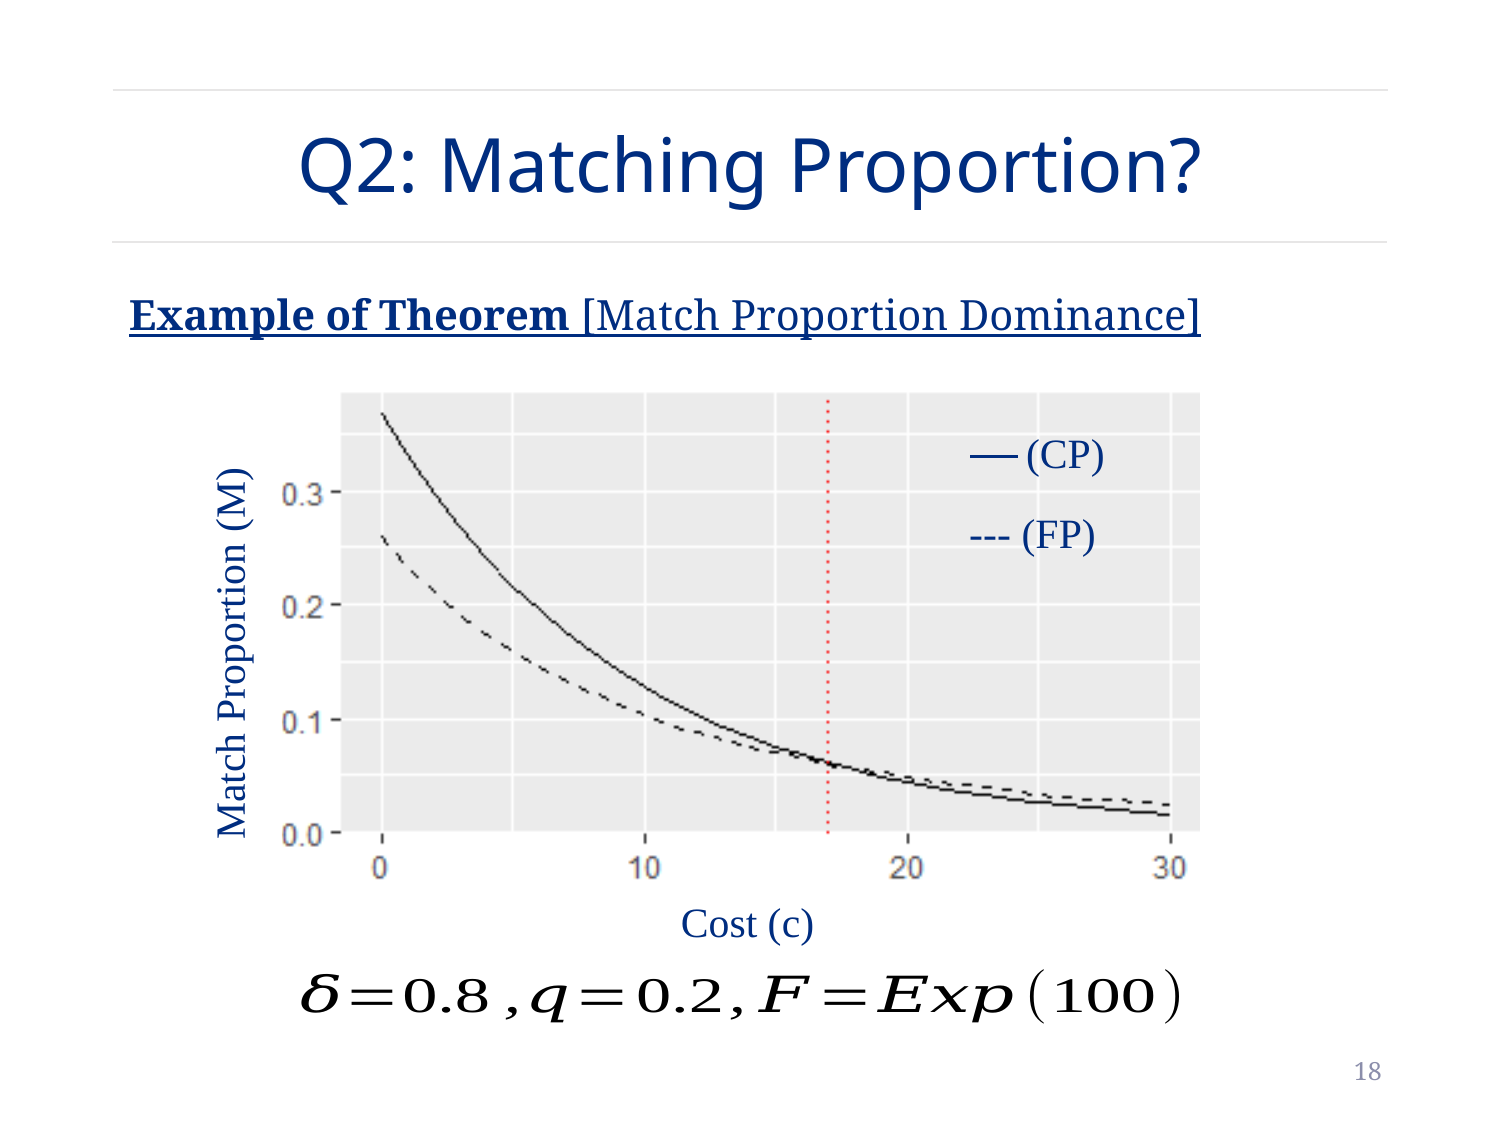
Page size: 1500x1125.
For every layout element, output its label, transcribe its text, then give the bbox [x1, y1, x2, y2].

slide_number 18 [1059, 1042, 1397, 1103]
title Q2: Matching Proportion? [103, 59, 1397, 278]
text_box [195, 376, 1200, 954]
list Example of Theorem [Match Proportion Dominance] [114, 276, 1367, 692]
